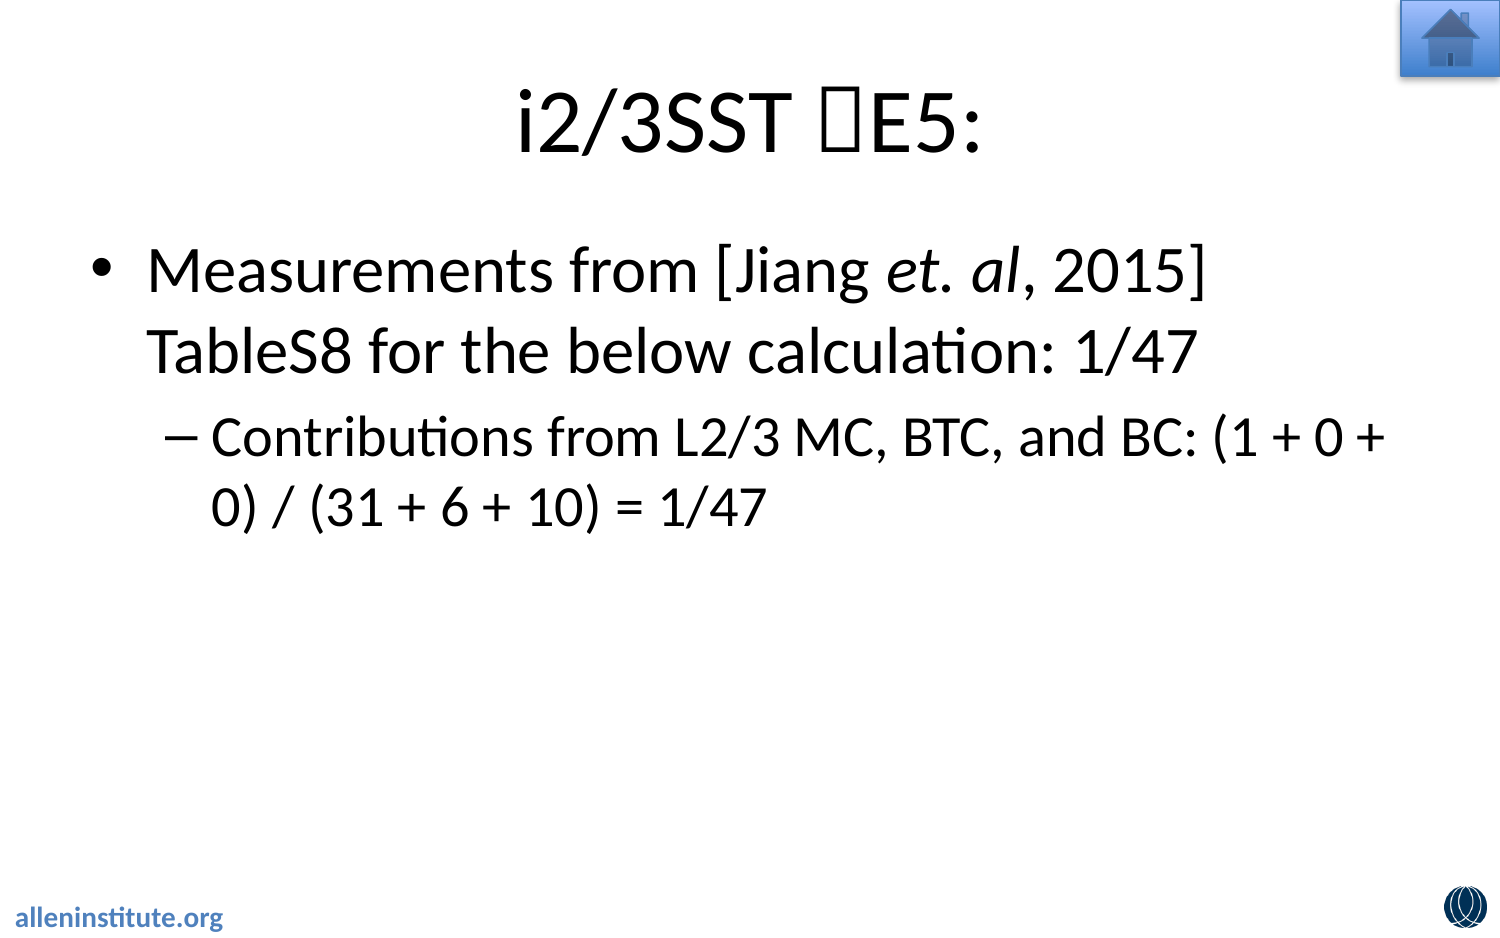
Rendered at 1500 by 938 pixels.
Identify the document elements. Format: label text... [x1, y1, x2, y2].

picture [1444, 886, 1487, 928]
list Measurements from [Jiang et. al, 2015] TableS8 for the below calculation: 1/47 Contributions from L2/3 MC, BTC, and BC: (1 + 0 + 0) / (31 + 6 + 10) = 1/47 [75, 218, 1425, 838]
title i2/3SST E5: [75, 37, 1425, 194]
